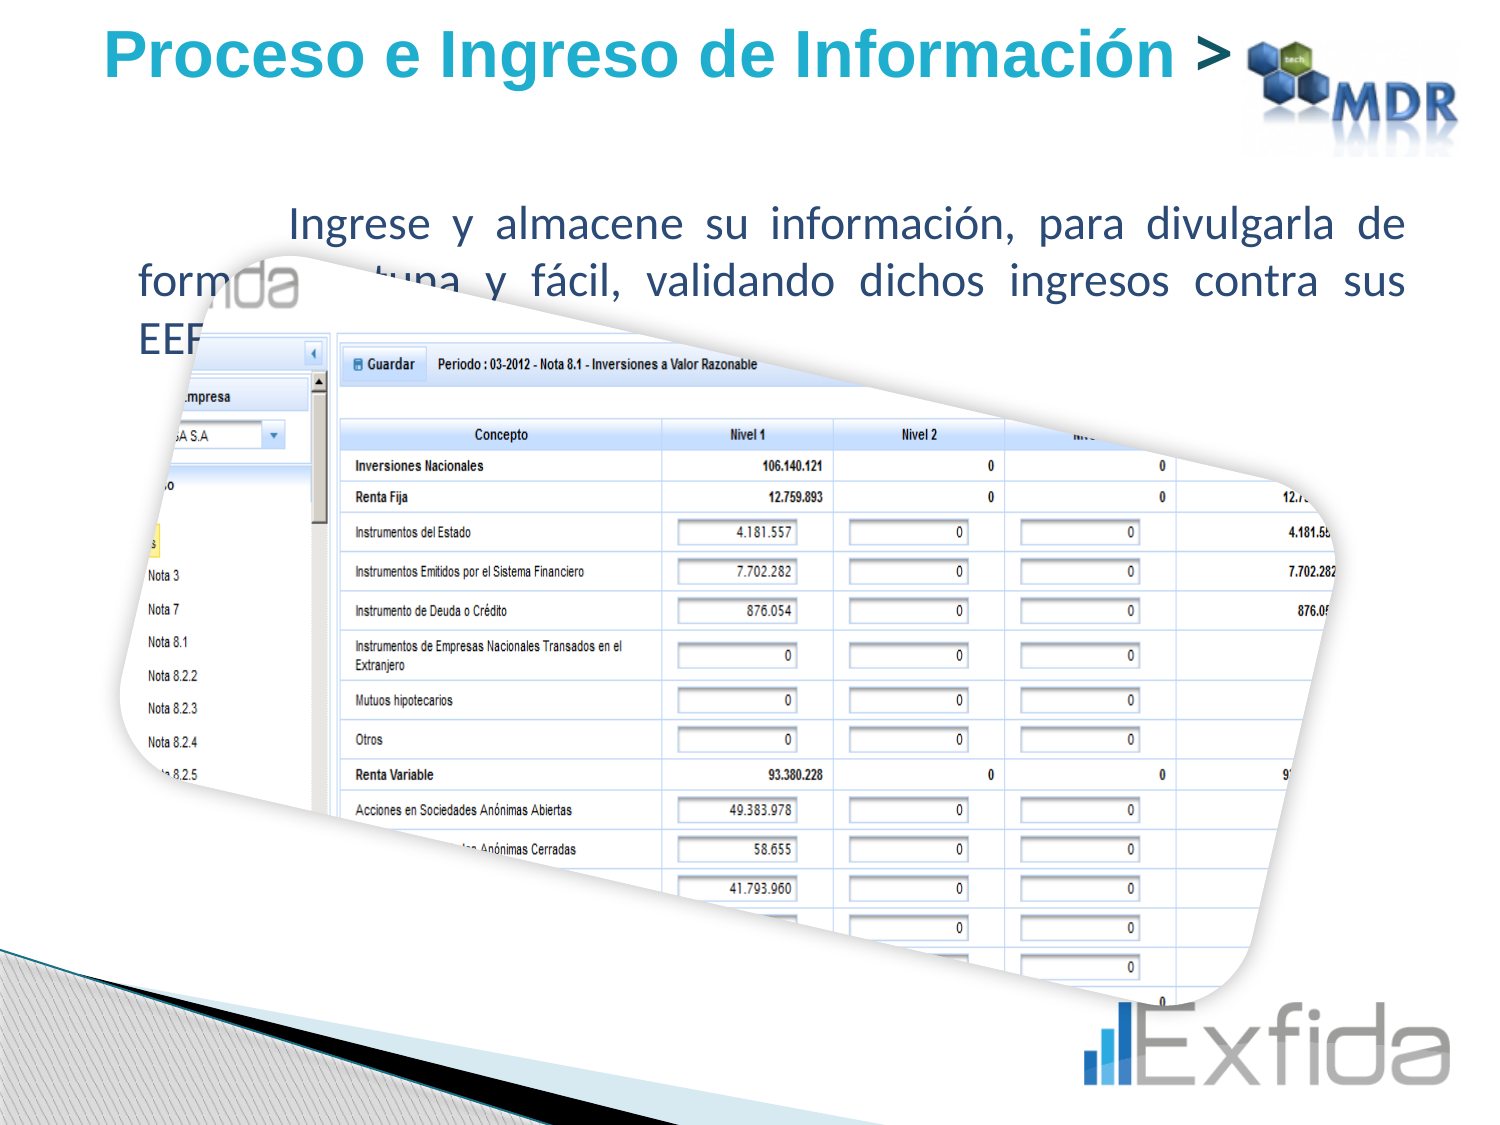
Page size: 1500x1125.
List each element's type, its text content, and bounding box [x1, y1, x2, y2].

picture [1241, 39, 1462, 158]
text_box Ingrese y almacene su información, para divulgarla de forma oportuna y fácil, validando dichos ingresos contra sus EEFF. [123, 184, 1424, 372]
list Proceso e Ingreso de Información > [70, 3, 1266, 108]
picture [119, 255, 1454, 1091]
